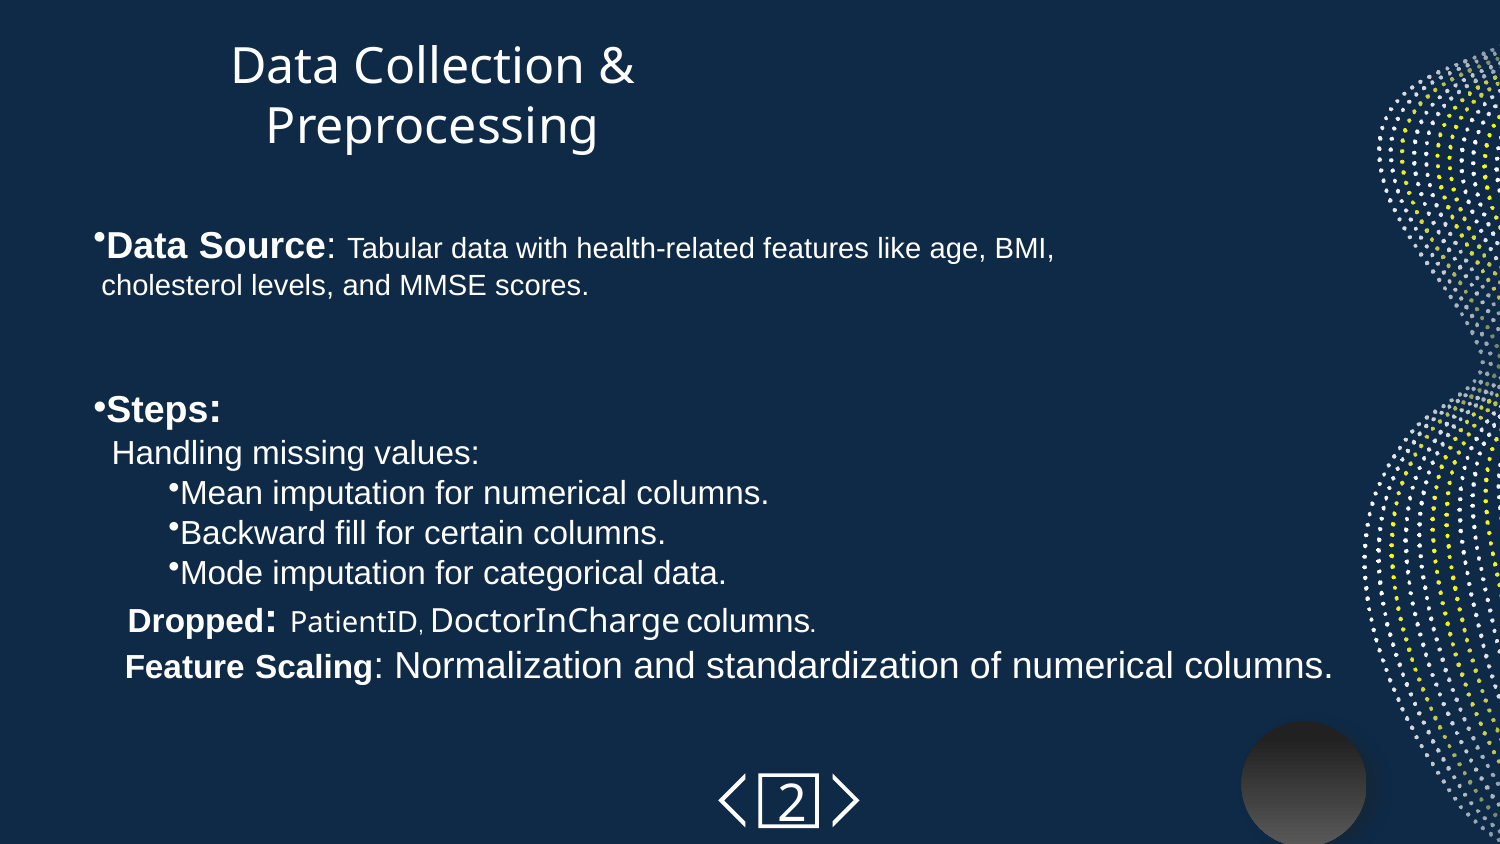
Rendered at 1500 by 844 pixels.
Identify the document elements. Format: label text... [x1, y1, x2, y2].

text_box 2 [758, 773, 819, 829]
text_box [1361, 0, 1500, 844]
text_box Data Source: Tabular data with health-related features like age, BMI, cholesterol levels, and MMSE scores. Steps: Handling missing values: Mean imputation for numerical columns. Backward fill for certain columns. Mode imputation for categorical data. Dropped: PatientID, DoctorInCharge columns. Feature Scaling: Normalization and standardization of numerical columns. [78, 208, 1356, 739]
title Data Collection & Preprocessing [46, 53, 819, 133]
text_box [832, 773, 860, 828]
text_box [1241, 739, 1356, 844]
text_box [718, 773, 746, 828]
